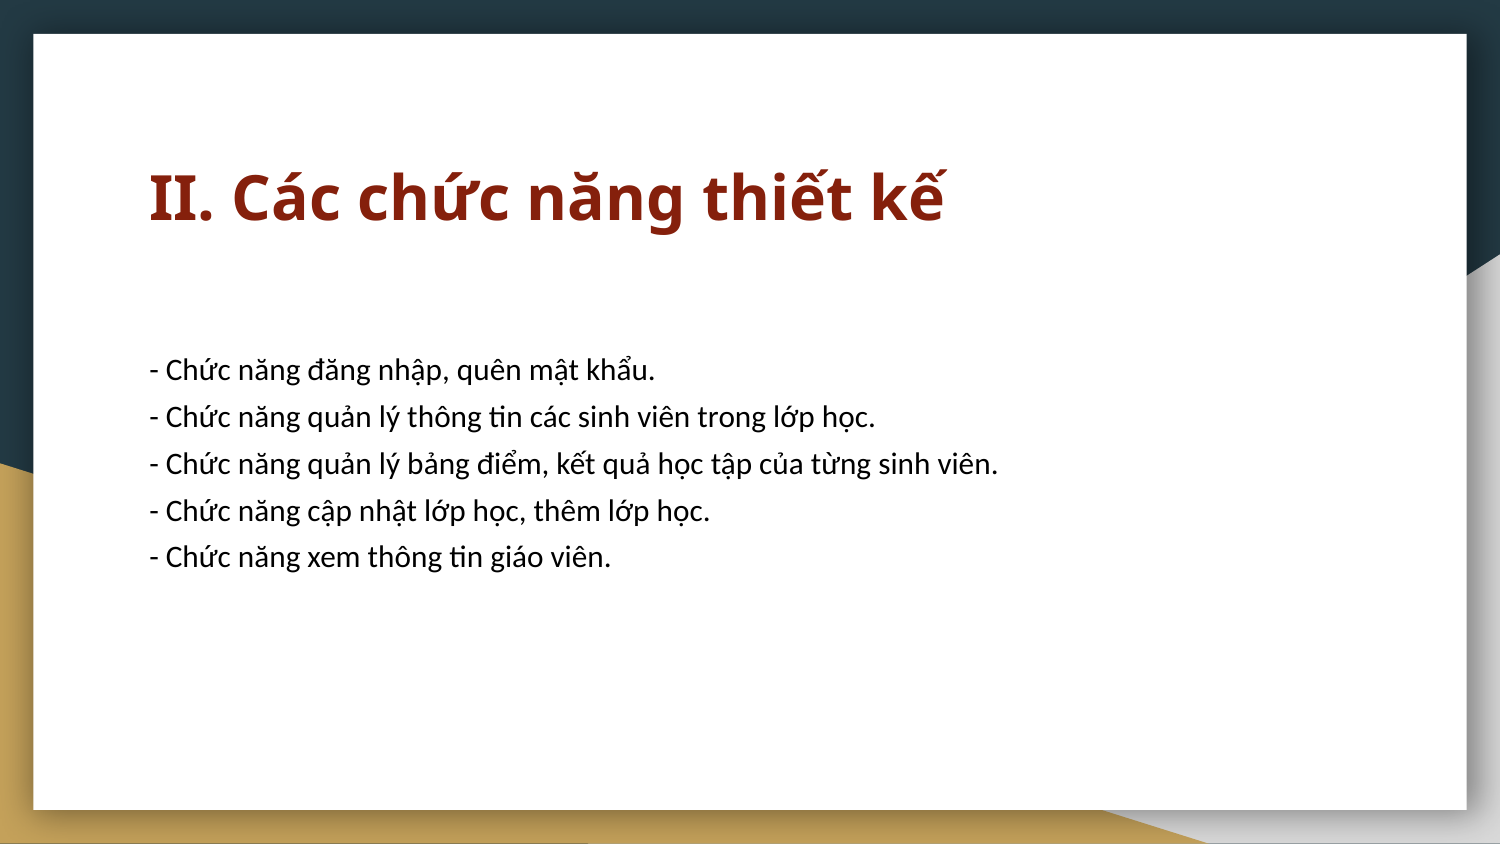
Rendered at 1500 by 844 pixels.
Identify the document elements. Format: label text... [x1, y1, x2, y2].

title II. Các chức năng thiết kế [134, 138, 1366, 296]
list - Chức năng đăng nhập, quên mật khẩu. - Chức năng quản lý thông tin các sinh viên trong lớp học. - Chức năng quản lý bảng điểm, kết quả học tập của từng sinh viên. - Chức năng cập nhật lớp học, thêm lớp học. - Chức năng xem thông tin giáo viên. [134, 326, 1366, 729]
